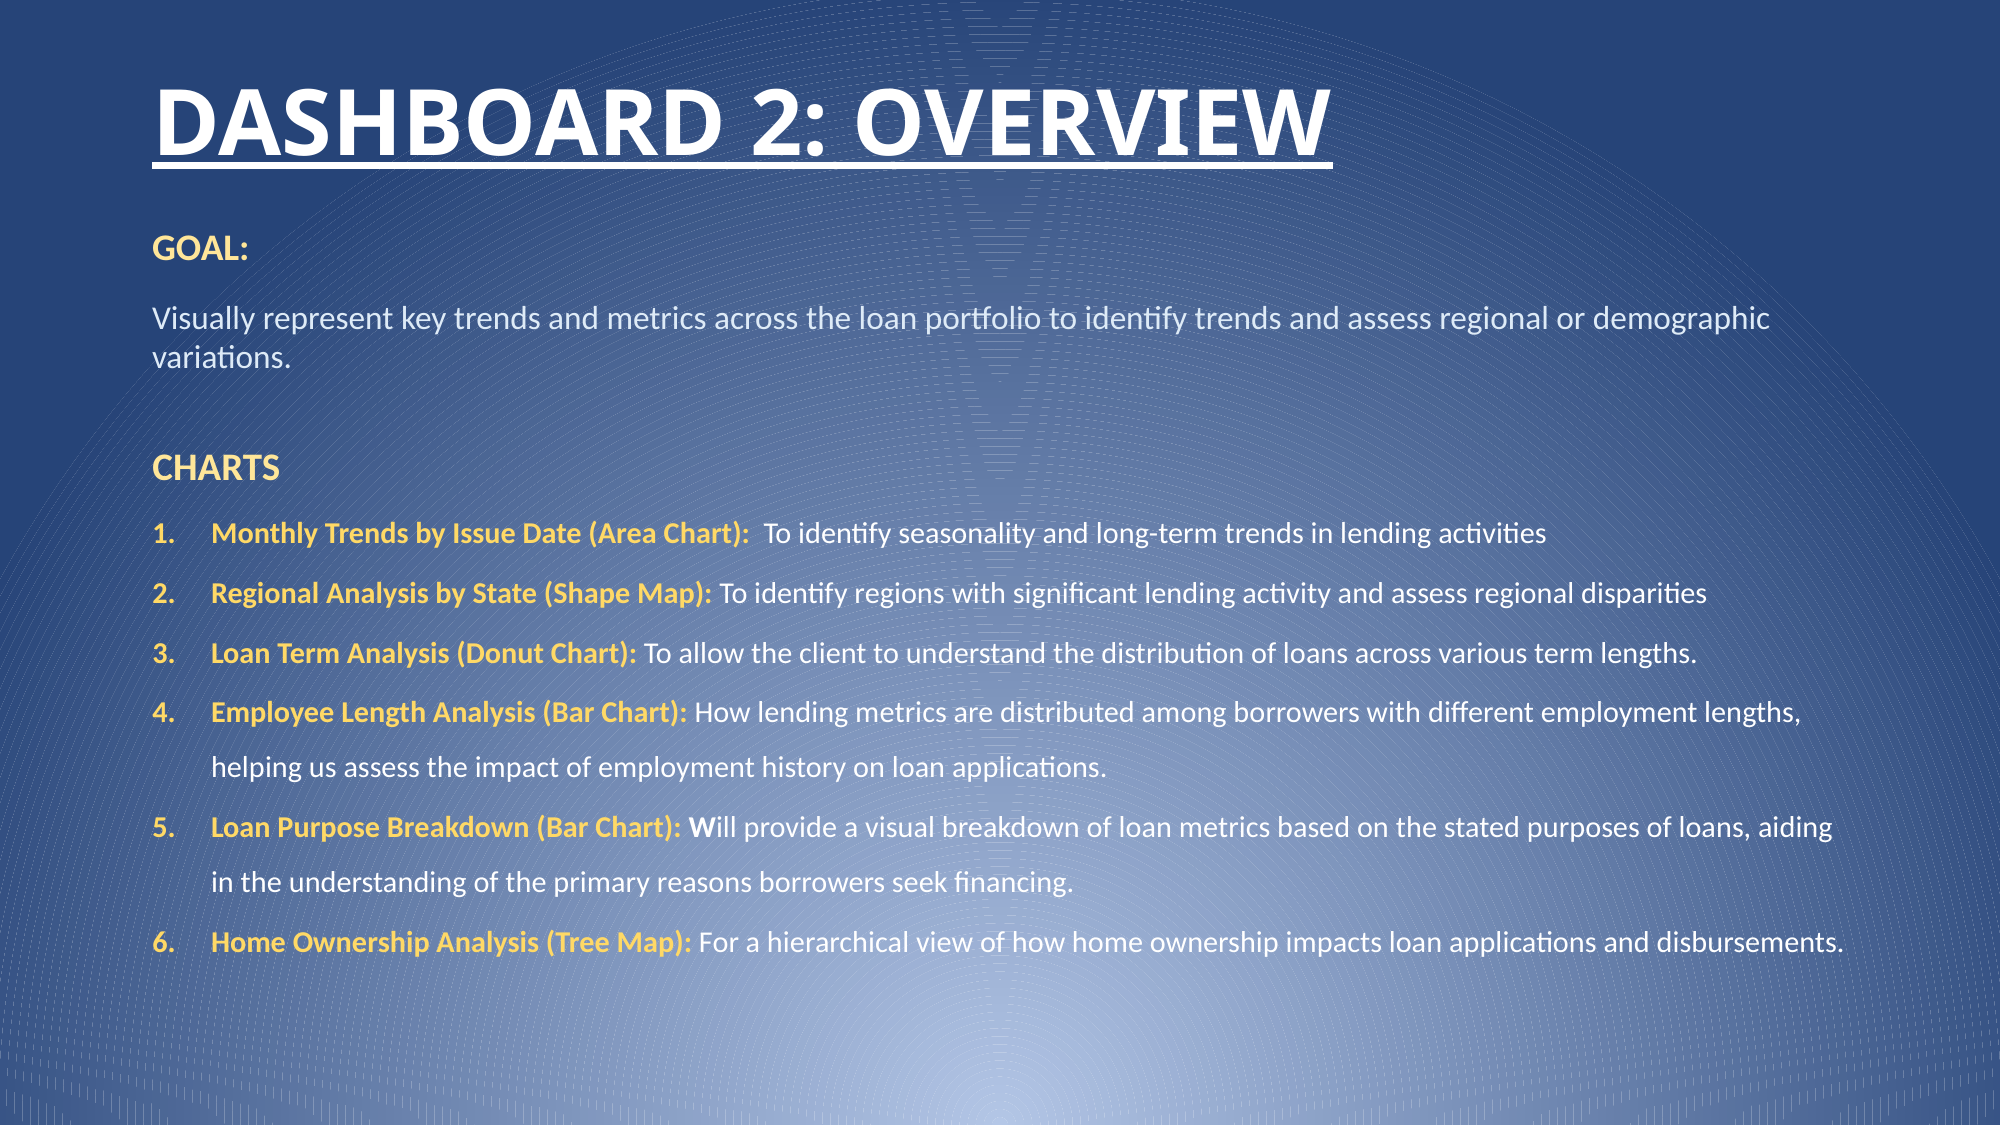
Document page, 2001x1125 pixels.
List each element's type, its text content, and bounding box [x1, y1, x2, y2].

list CHARTS Monthly Trends by Issue Date (Area Chart): To identify seasonality and long-term trends in lending activities Regional Analysis by State (Shape Map): To identify regions with significant lending activity and assess regional disparities Loan Term Analysis (Donut Chart): To allow the client to understand the distribution of loans across various term lengths. Employee Length Analysis (Bar Chart): How lending metrics are distributed among borrowers with different employment lengths, helping us assess the impact of employment history on loan applications. Loan Purpose Breakdown (Bar Chart): Will provide a visual breakdown of loan metrics based on the stated purposes of loans, aiding in the understanding of the primary reasons borrowers seek financing. Home Ownership Analysis (Tree Map): For a hierarchical view of how home ownership impacts loan applications and disbursements. [137, 439, 1863, 1037]
text_box GOAL: Visually represent key trends and metrics across the loan portfolio to identify trends and assess regional or demographic variations. [137, 215, 1831, 383]
text_box DASHBOARD 2: OVERVIEW [137, 59, 1766, 192]
